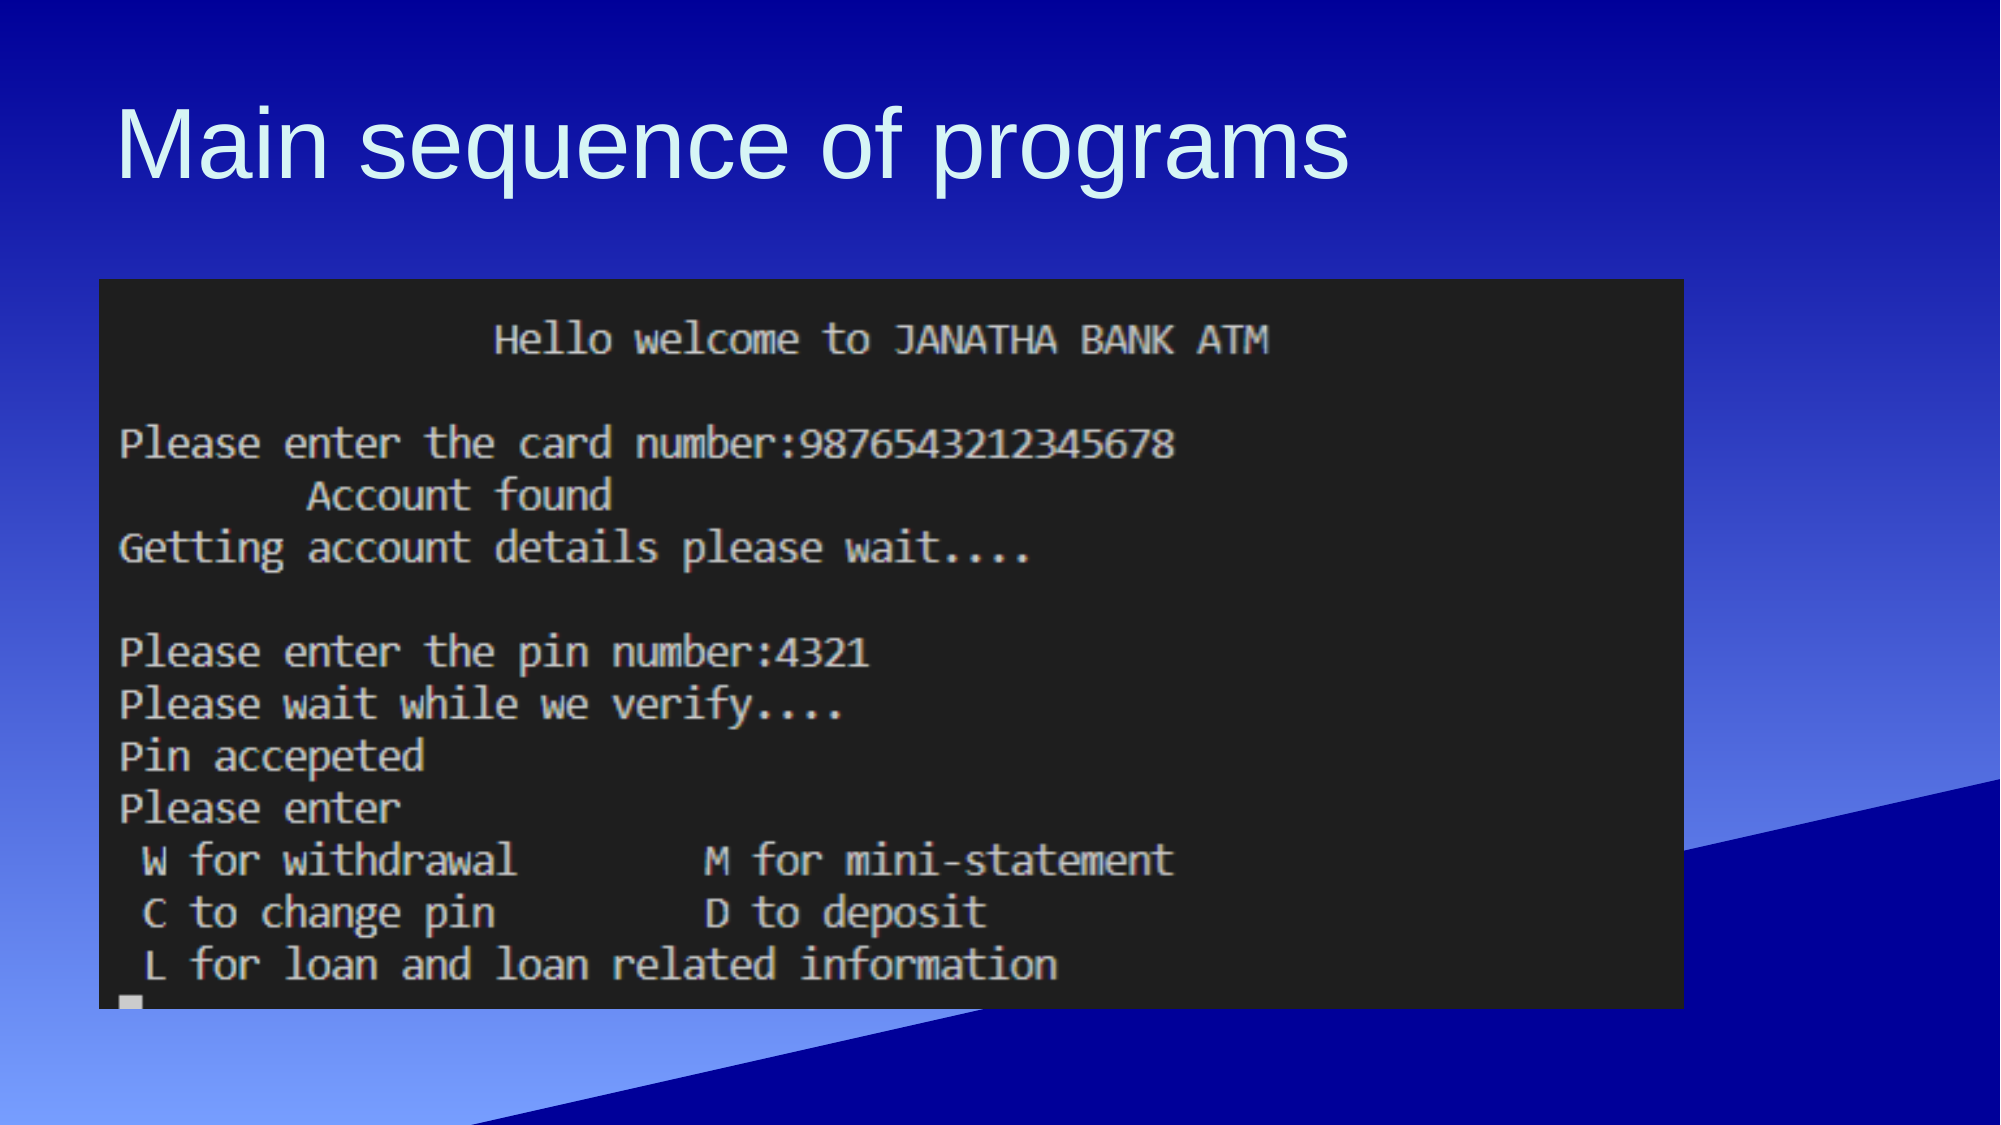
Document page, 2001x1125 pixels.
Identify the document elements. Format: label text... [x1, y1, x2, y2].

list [99, 279, 1684, 1009]
title Main sequence of programs [99, 44, 1901, 233]
